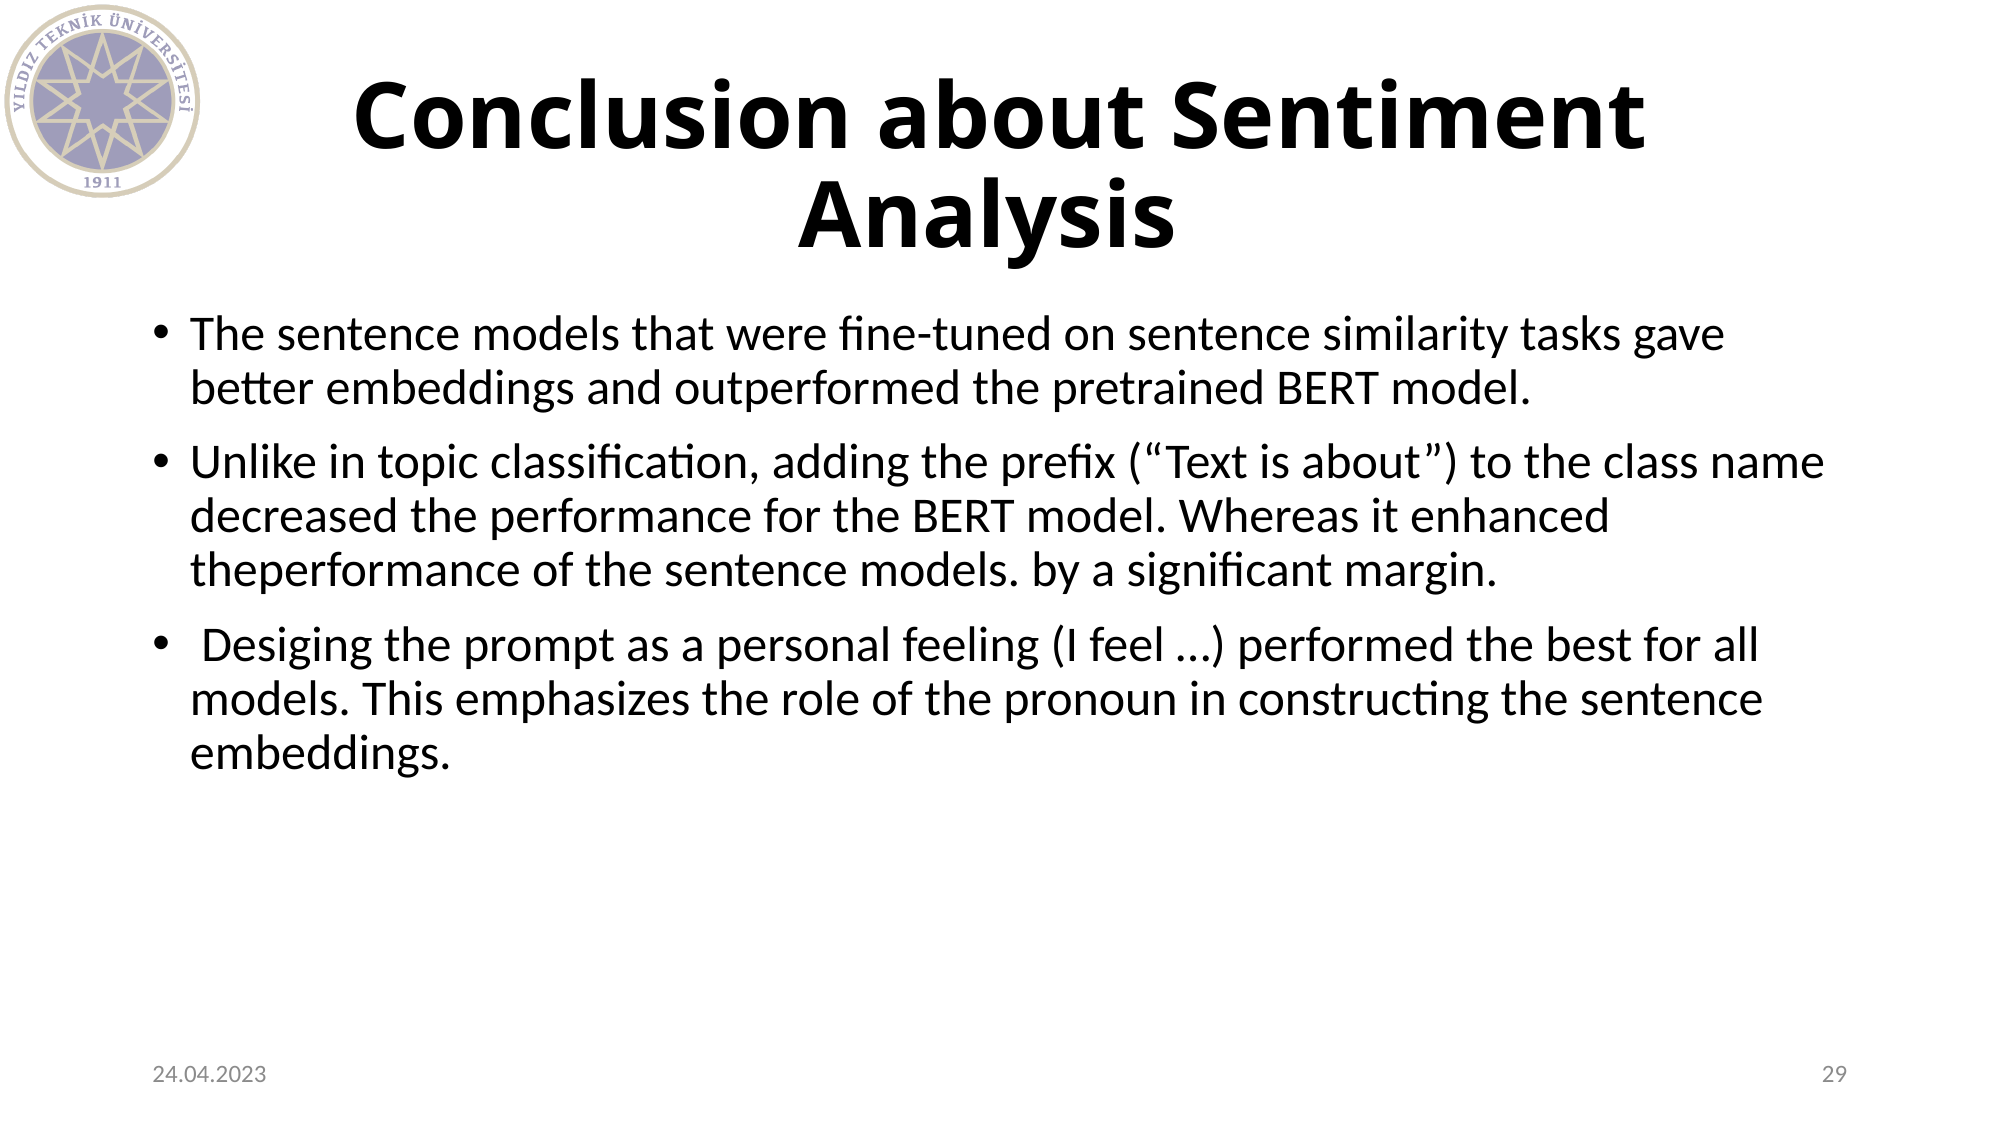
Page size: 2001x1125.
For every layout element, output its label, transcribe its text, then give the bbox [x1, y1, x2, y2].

list The sentence models that were fine-tuned on sentence similarity tasks gave better embeddings and outperformed the pretrained BERT model. Unlike in topic classification, adding the prefix (“Text is about”) to the class name decreased the performance for the BERT model. Whereas it enhanced theperformance of the sentence models. by a significant margin. Desiging the prompt as a personal feeling (I feel …) performed the best for all models. This emphasizes the role of the pronoun in constructing the sentence embeddings. [137, 299, 1863, 1014]
title Conclusion about Sentiment Analysis [137, 59, 1863, 278]
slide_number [137, 1042, 588, 1103]
slide_number 29 [1412, 1042, 1863, 1103]
